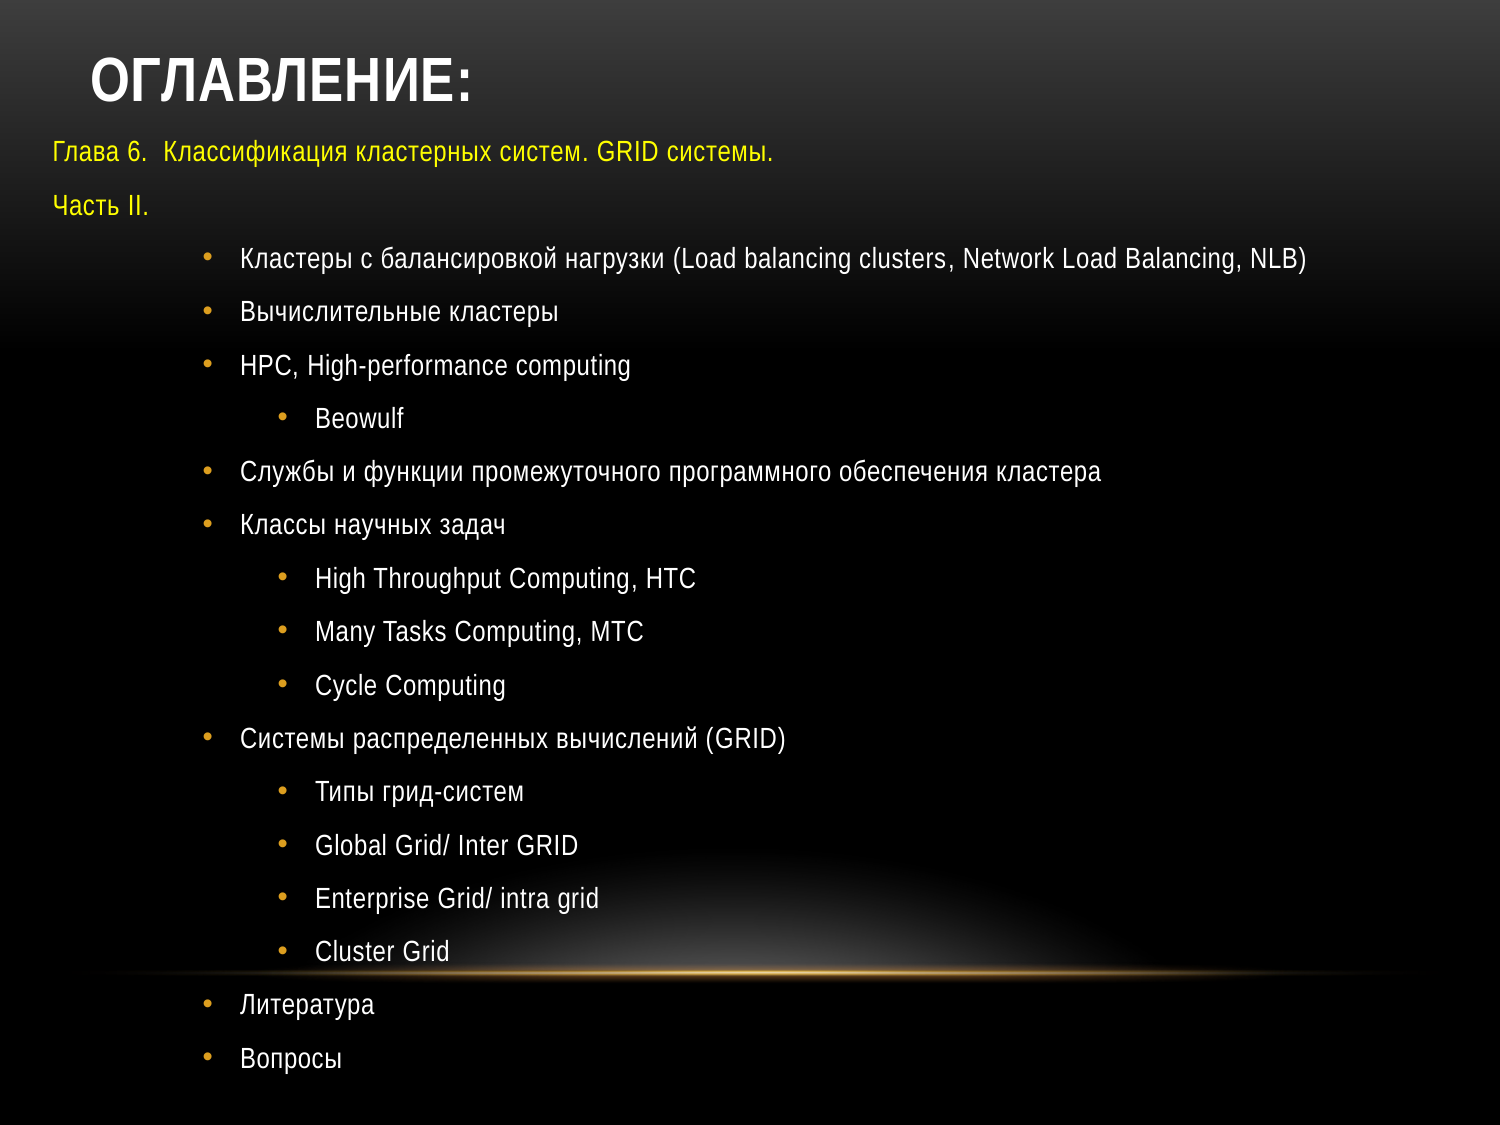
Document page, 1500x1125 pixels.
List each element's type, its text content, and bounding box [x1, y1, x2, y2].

picture [0, 0, 1500, 1125]
title Оглавление: [75, 12, 1425, 122]
list Глава 6. Классификация кластерных систем. GRID системы. Часть II. Кластеры с балансировкой нагрузки (Load balancing clusters, Network Load Balancing, NLB) Вычислительные кластеры HPC, High-performance computing Beowulf Службы и функции промежуточного программного обеспечения кластера Классы научных задач High Throughput Computing, HTC Many Tasks Computing, MTC Cycle Computing Системы распределенных вычислений (GRID) Типы грид-систем Global Grid/ Inter GRID Enterprise Grid/ intra grid Cluster Grid Литература Вопросы [37, 125, 1500, 1125]
